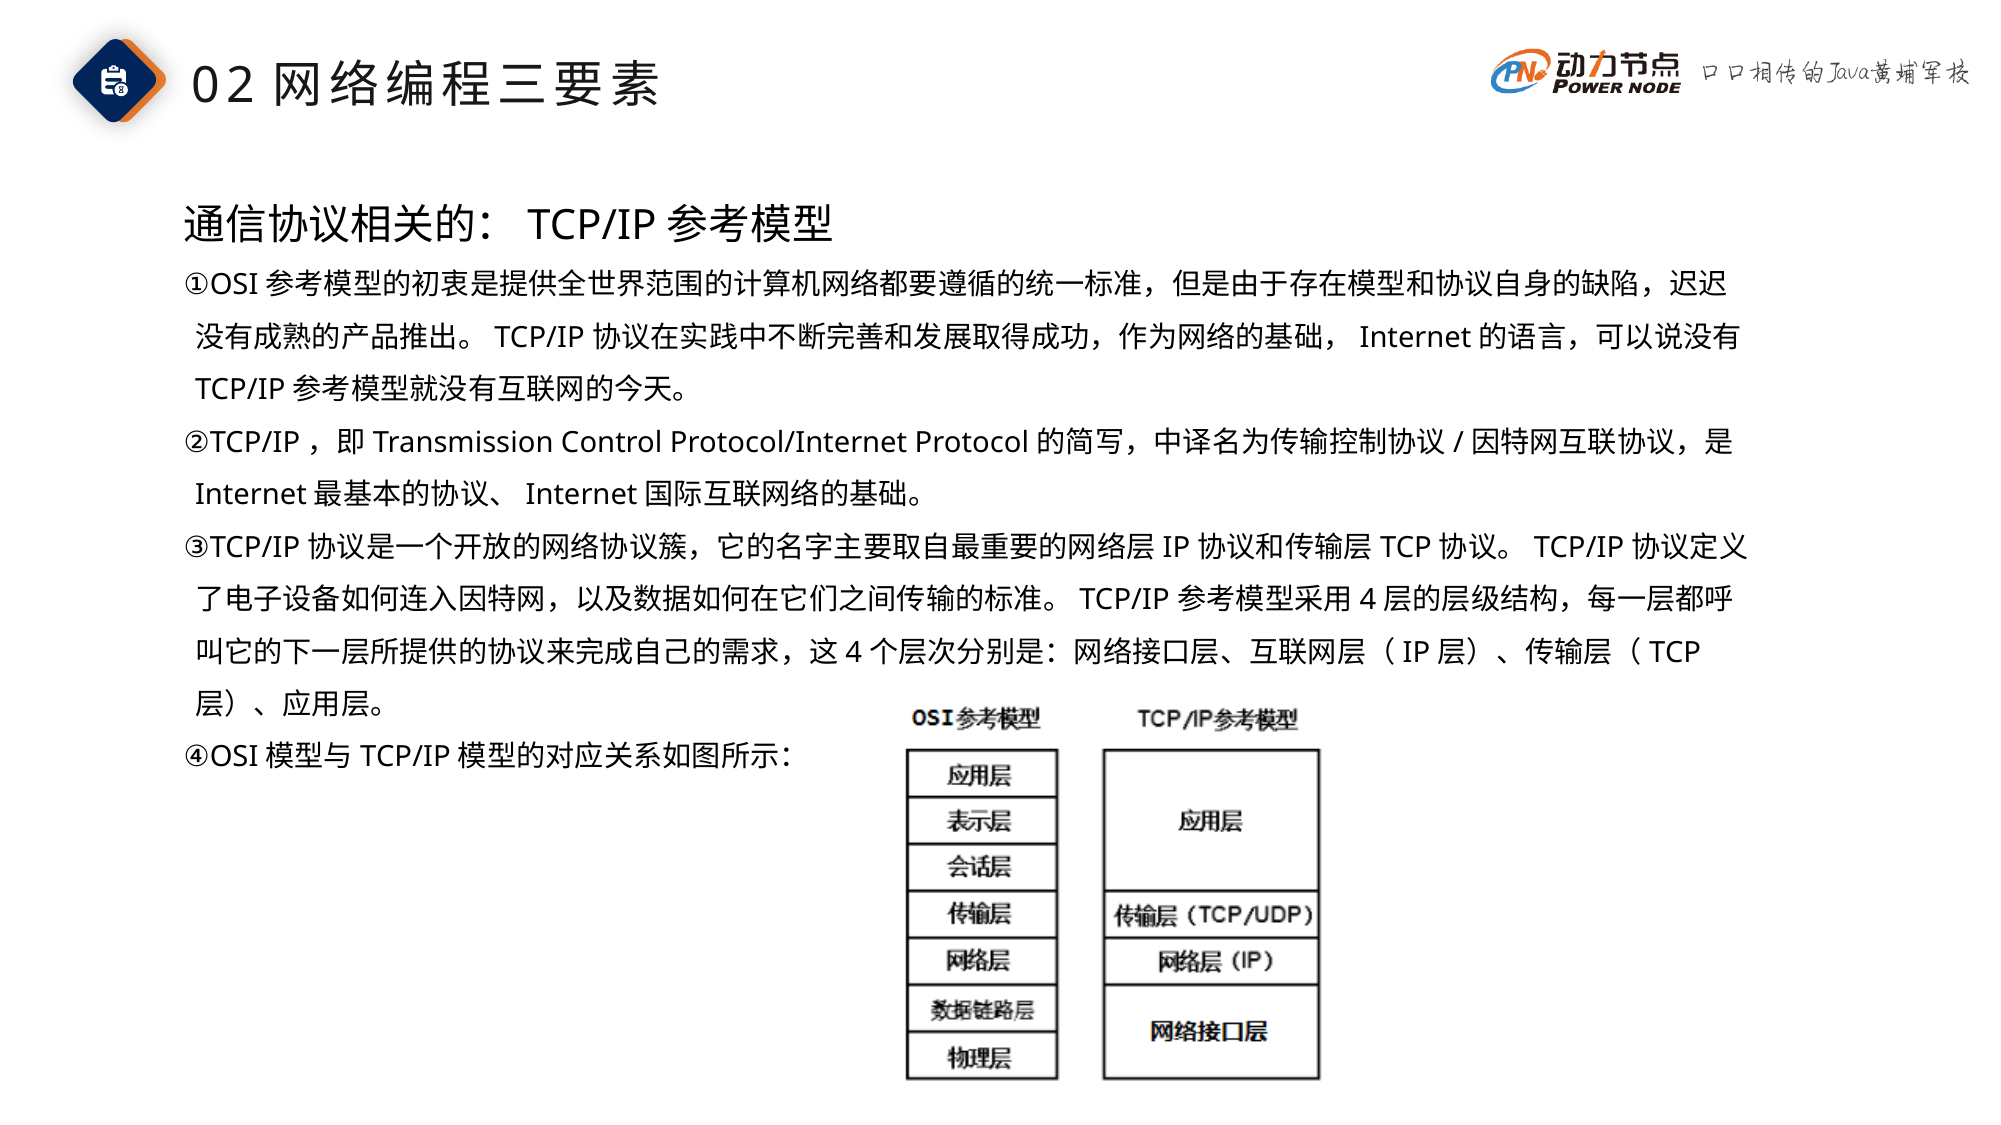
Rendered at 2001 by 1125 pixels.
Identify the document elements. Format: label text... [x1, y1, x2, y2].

picture [889, 699, 1337, 1087]
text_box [81, 48, 158, 113]
text_box 通信协议相关的：TCP/IP参考模型 OSI参考模型的初衷是提供全世界范围的计算机网络都要遵循的统一标准，但是由于存在模型和协议自身的缺陷，迟迟没有成熟的产品推出。TCP/IP协议在实践中不断完善和发展取得成功，作为网络的基础，Internet的语言，可以说没有TCP/IP参考模型就没有互联网的今天。 TCP/IP，即Transmission Control Protocol/Internet Protocol的简写，中译名为传输控制协议/因特网互联协议，是Internet最基本的协议、Internet国际互联网络的基础。 TCP/IP协议是一个开放的网络协议簇，它的名字主要取自最重要的网络层IP协议和传输层TCP协议。TCP/IP协议定义了电子设备如何连入因特网，以及数据如何在它们之间传输的标准。TCP/IP参考模型采用4层的层级结构，每一层都呼叫它的下一层所提供的协议来完成自己的需求，这4个层次分别是：网络接口层、互联网层（IP层）、传输层（TCP层）、应用层。 OSI模型与TCP/IP模型的对应关系如图所示： [183, 170, 1756, 776]
picture [1450, 0, 2000, 154]
text_box 02网络编程三要素 [176, 45, 1282, 127]
